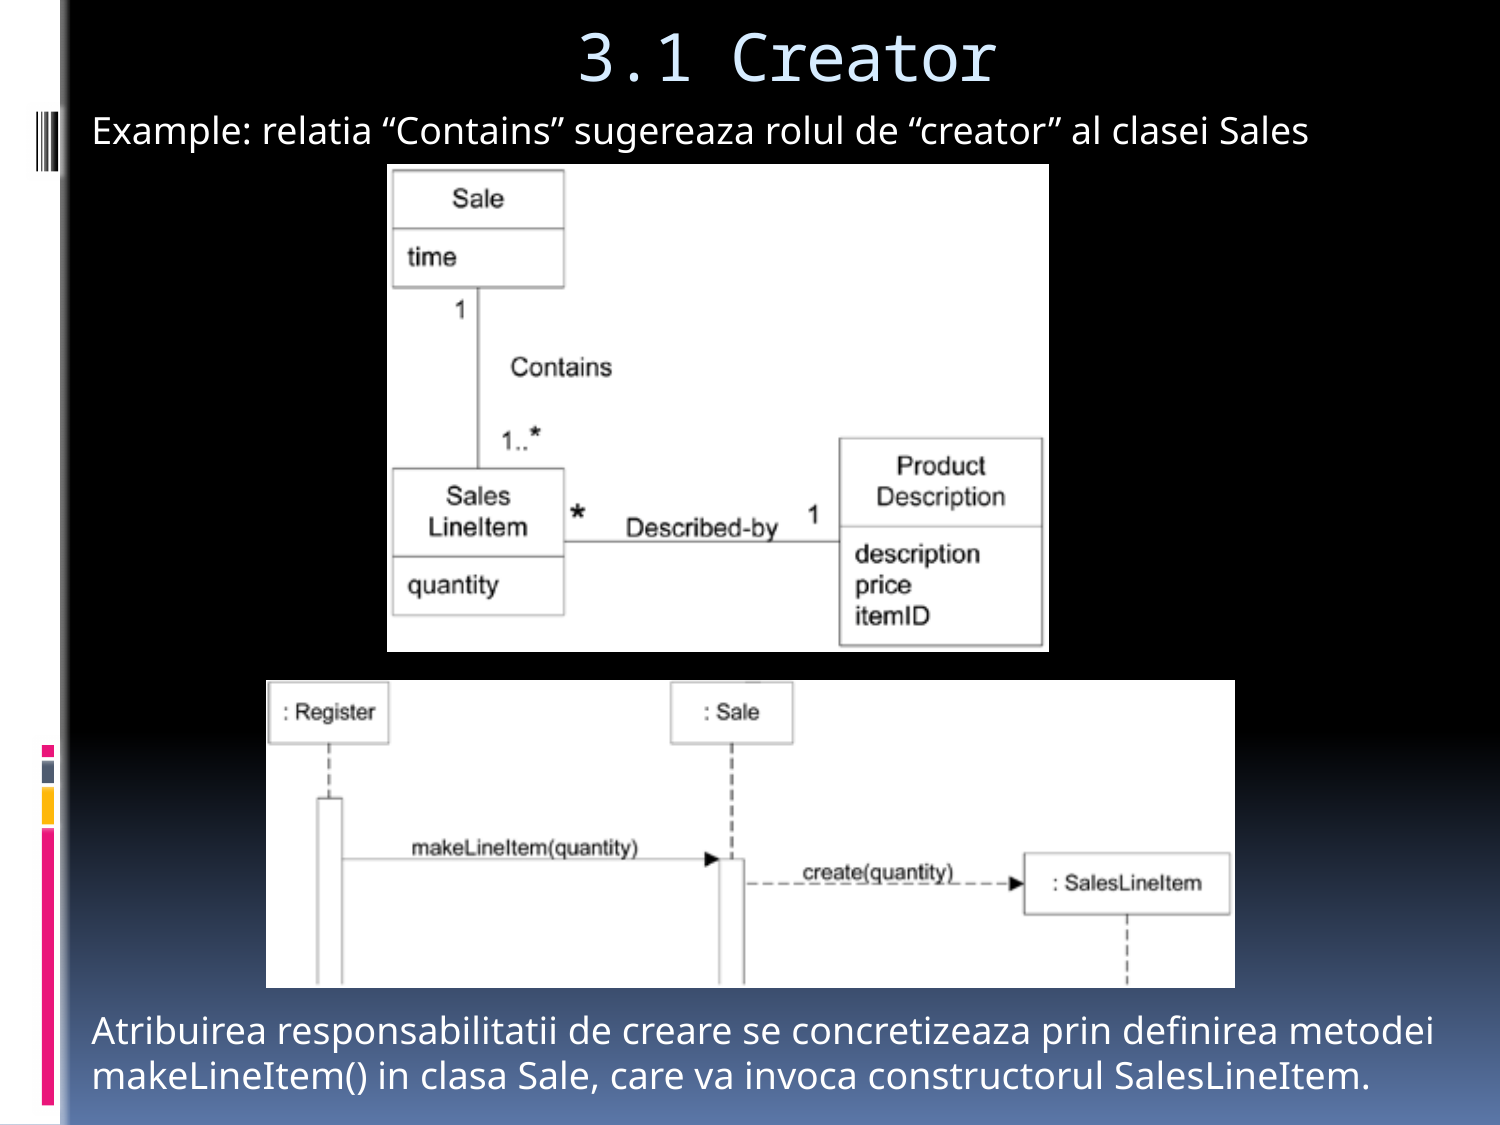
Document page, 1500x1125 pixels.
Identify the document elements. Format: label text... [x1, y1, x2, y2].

picture [386, 163, 1049, 653]
picture [266, 680, 1235, 989]
text_box Atribuirea responsabilitatii de creare se concretizeaza prin definirea metodei makeLineItem() in clasa Sale, care va invoca constructorul SalesLineItem. [76, 999, 1483, 1105]
title 3.1 Creator [150, 7, 1425, 100]
text_box Example: relatia “Contains” sugereaza rolul de “creator” al clasei Sales [76, 100, 1471, 160]
